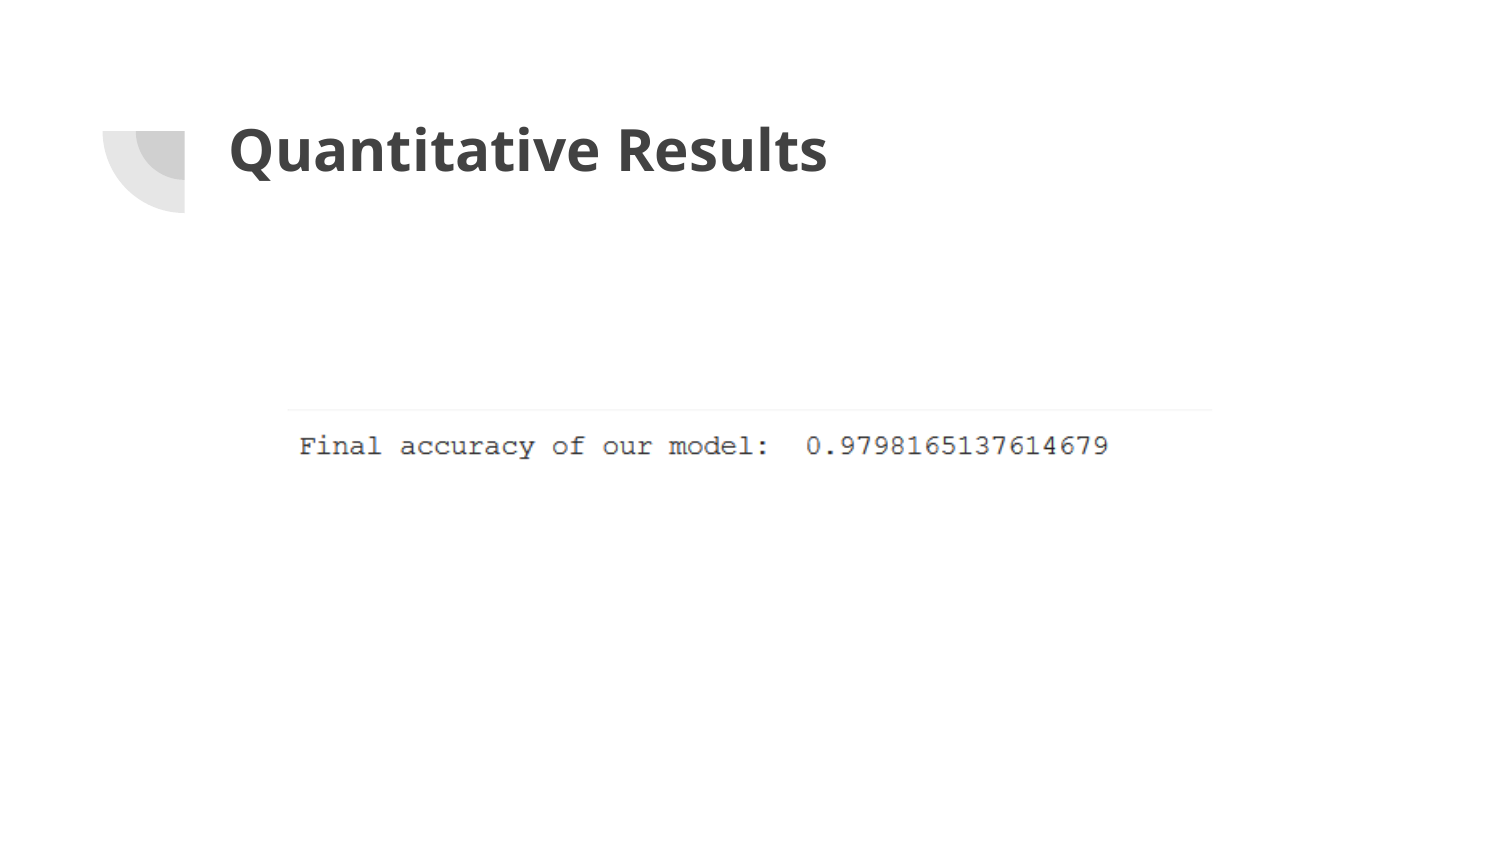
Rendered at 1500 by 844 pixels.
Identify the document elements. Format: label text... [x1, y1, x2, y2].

title Quantitative Results [213, 98, 1368, 263]
picture [287, 409, 1213, 474]
